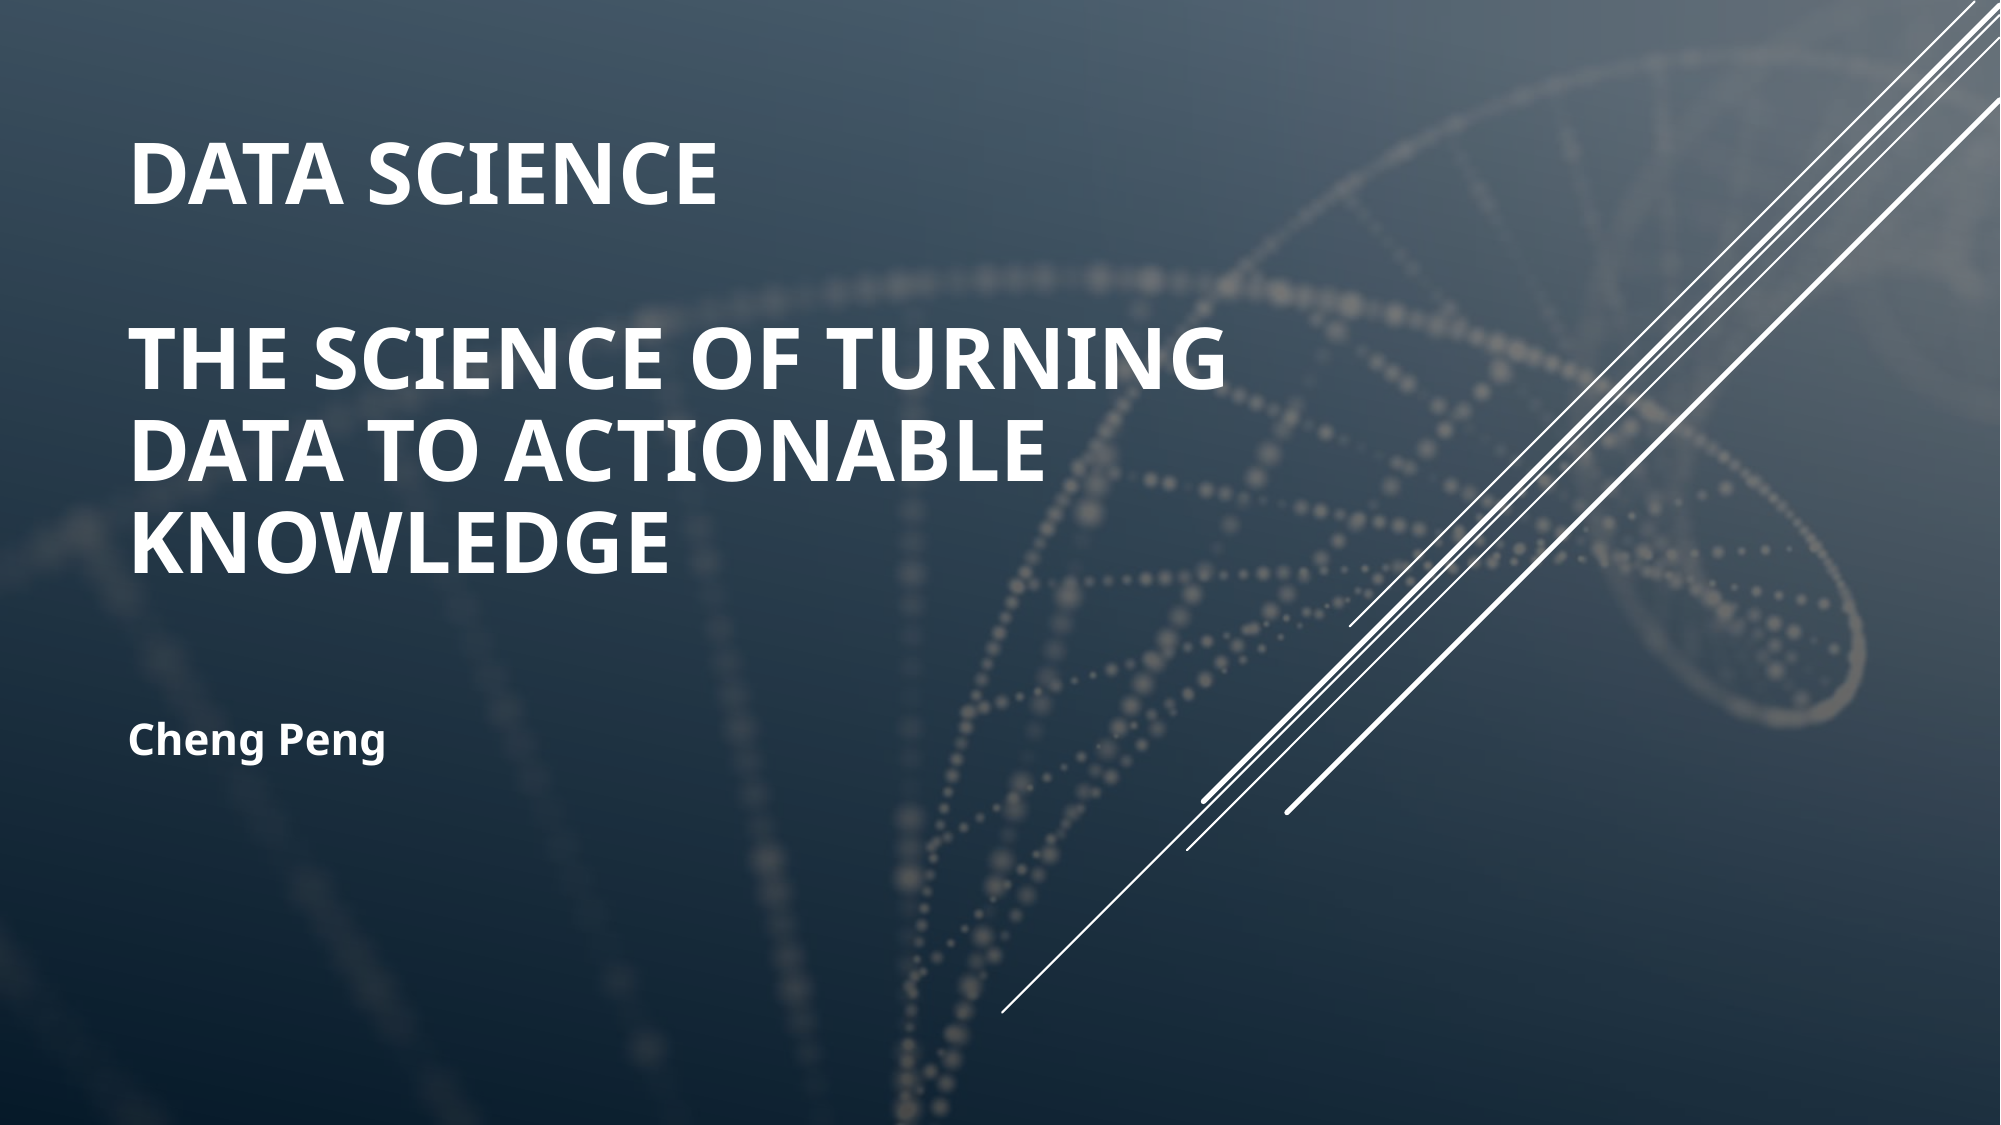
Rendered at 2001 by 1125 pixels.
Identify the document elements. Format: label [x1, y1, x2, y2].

picture [0, 0, 2000, 1125]
text_box [1001, 1, 2000, 1013]
